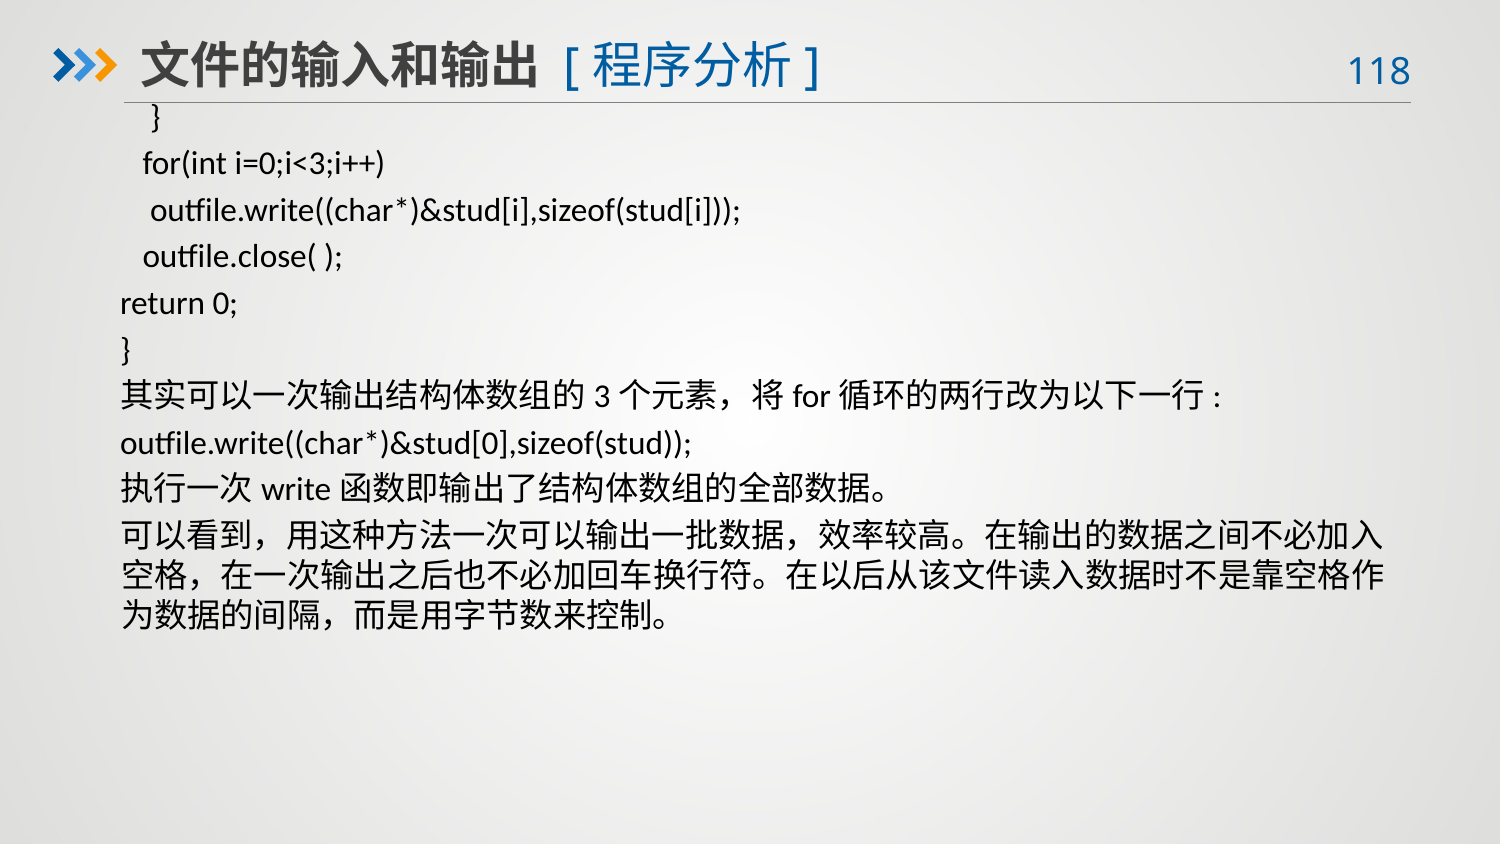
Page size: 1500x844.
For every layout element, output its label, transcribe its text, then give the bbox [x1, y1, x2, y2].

text_box 文件的输入和输出 [程序分析] [140, 32, 845, 87]
text_box } for(int i=0;i<3;i++) outfile.write((char*)&stud[i],sizeof(stud[i])); outfile.close( ); return 0; } 其实可以一次输出结构体数组的3个元素，将for循环的两行改为以下一行: outfile.write((char*)&stud[0],sizeof(stud)); 执行一次write函数即输出了结构体数组的全部数据。 可以看到，用这种方法一次可以输出一批数据，效率较高。在输出的数据之间不必加入空格，在一次输出之后也不必加回车换行符。在以后从该文件读入数据时不是靠空格作为数据的间隔，而是用字节数来控制。 [50, 87, 1425, 788]
picture [0, 0, 1500, 844]
